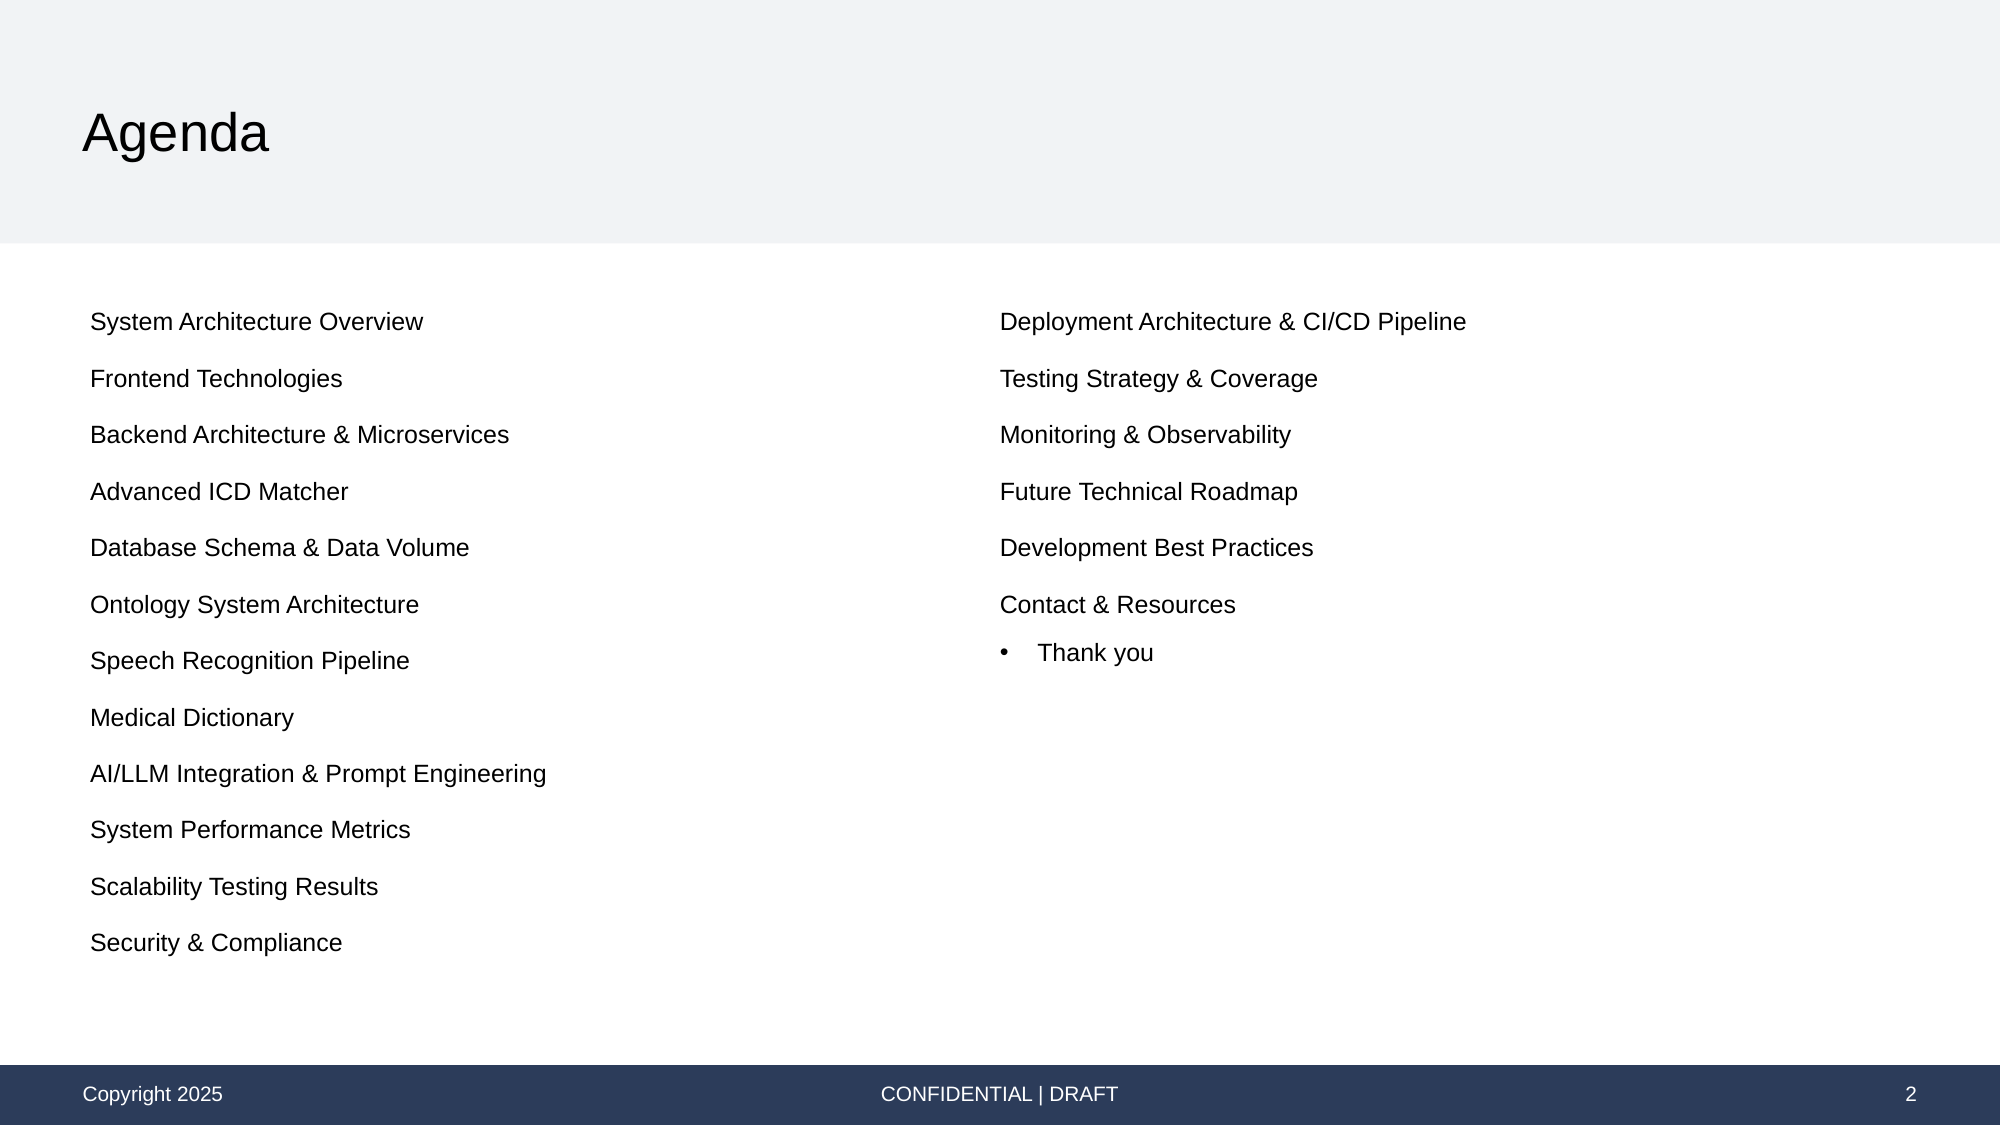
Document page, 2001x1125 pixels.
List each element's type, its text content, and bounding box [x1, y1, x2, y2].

text_box [0, 0, 2000, 245]
list System Architecture Overview Frontend Technologies Backend Architecture & Microservices Advanced ICD Matcher Database Schema & Data Volume Ontology System Architecture Speech Recognition Pipeline Medical Dictionary AI/LLM Integration & Prompt Engineering System Performance Metrics Scalability Testing Results Security & Compliance Deployment Architecture & CI/CD Pipeline Testing Strategy & Coverage Monitoring & Observability Future Technical Roadmap Development Best Practices Contact & Resources Thank you [75, 301, 1925, 1014]
title Agenda [75, 90, 1925, 171]
footer CONFIDENTIAL | DRAFT [662, 1071, 1338, 1115]
slide_number 2 [1474, 1071, 1925, 1115]
